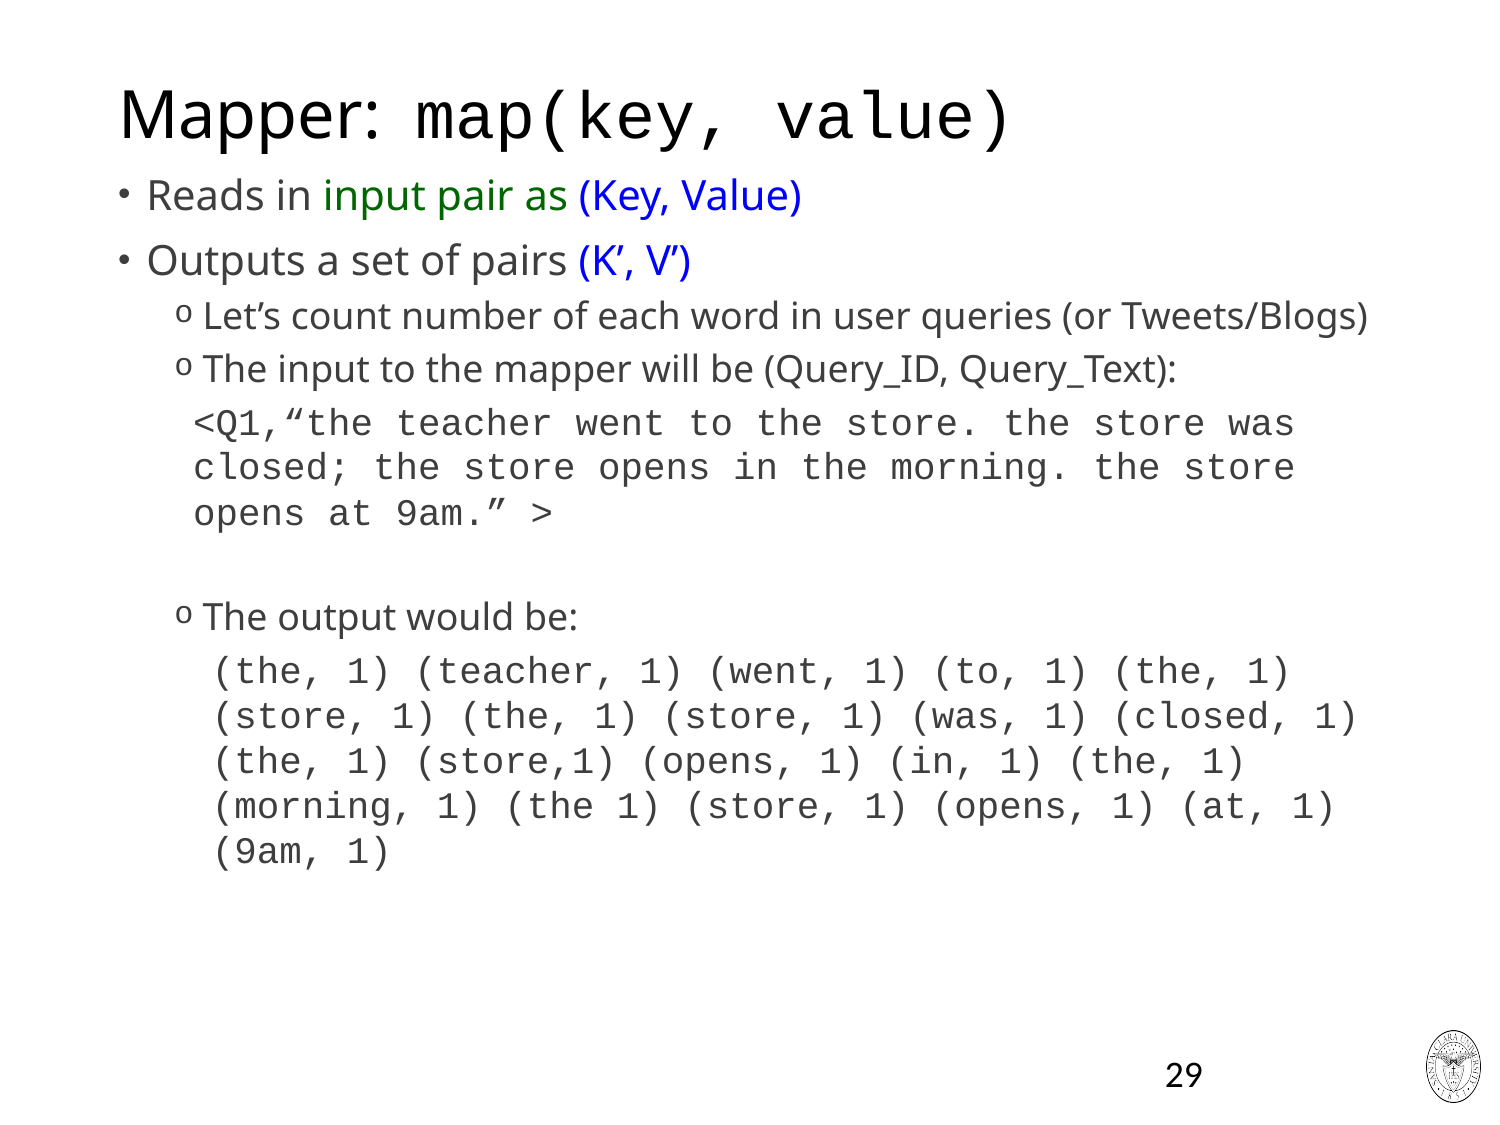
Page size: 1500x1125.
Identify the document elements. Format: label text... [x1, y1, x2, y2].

title Mapper: map(key, value) [103, 59, 1397, 160]
slide_number 29 [1149, 1042, 1500, 1103]
picture [1426, 1030, 1481, 1042]
list Reads in input pair as (Key, Value) Outputs a set of pairs (K’, V’) Let’s count number of each word in user queries (or Tweets/Blogs) The input to the mapper will be (Query_ID, Query_Text): <Q1,“the teacher went to the store. the store was closed; the store opens in the morning. the store opens at 9am.” > The output would be: (the, 1) (teacher, 1) (went, 1) (to, 1) (the, 1) (store, 1) (the, 1) (store, 1) (was, 1) (closed, 1) (the, 1) (store,1) (opens, 1) (in, 1) (the, 1) (morning, 1) (the 1) (store, 1) (opens, 1) (at, 1) (9am, 1) [103, 160, 1397, 1024]
